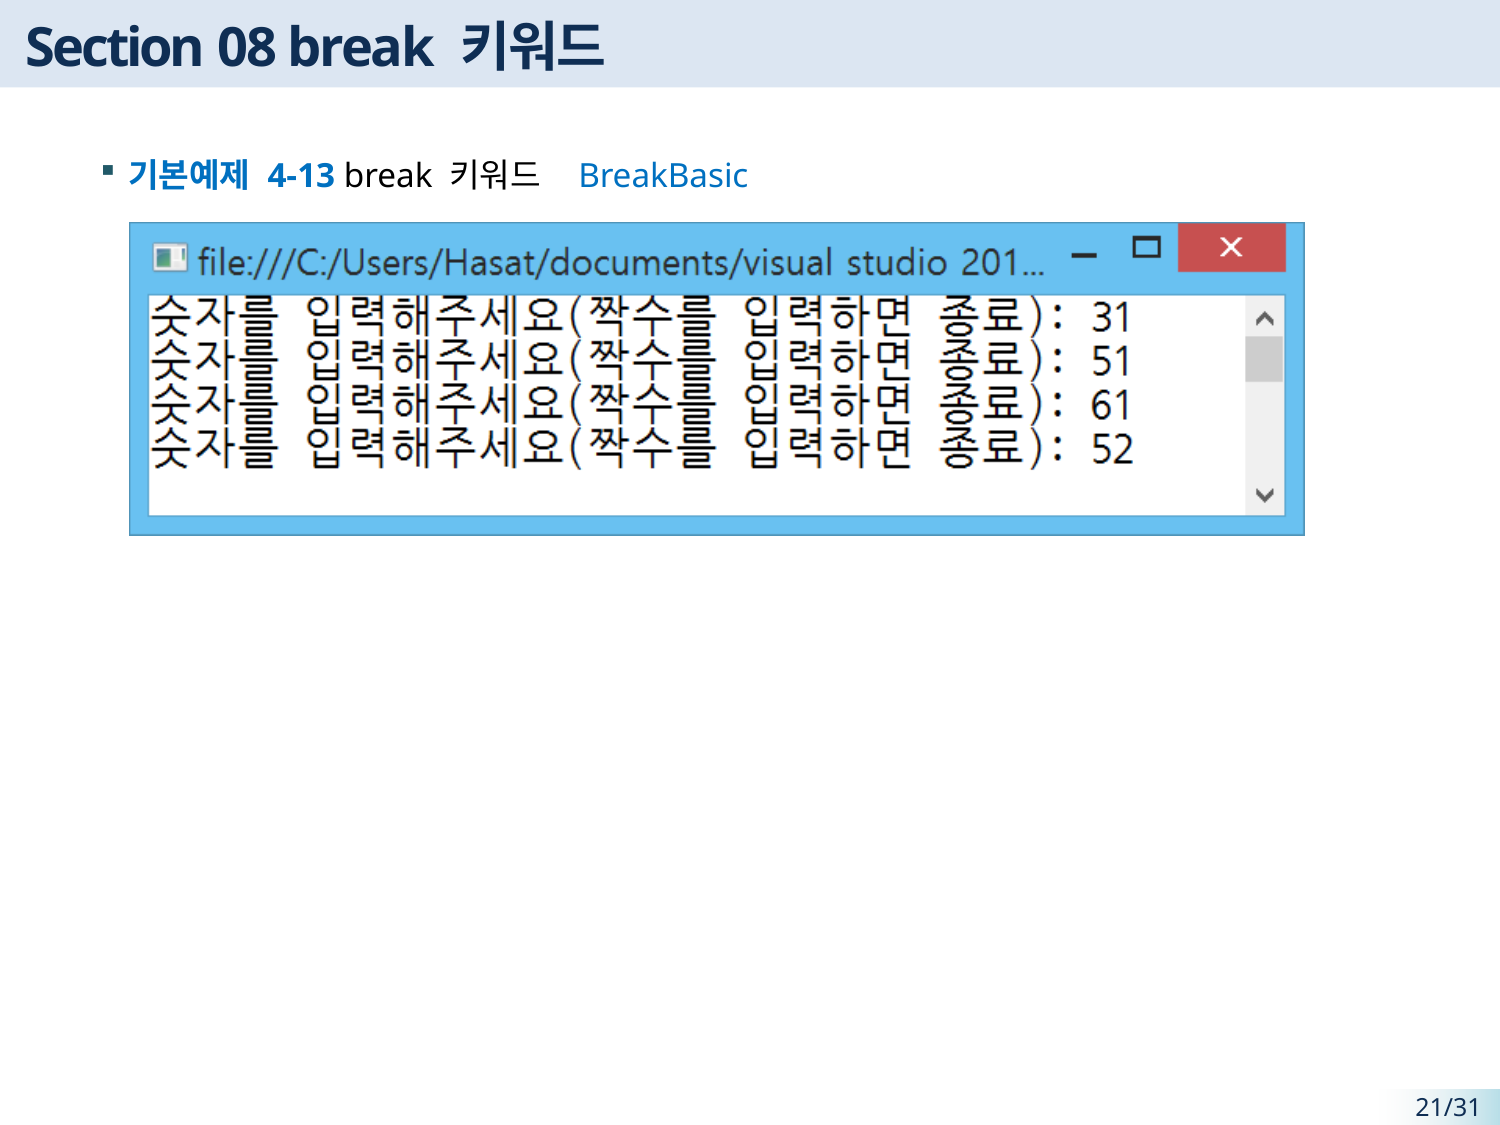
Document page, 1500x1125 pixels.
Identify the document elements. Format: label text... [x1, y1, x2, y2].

title Section 08 break 키워드 [10, 5, 1288, 84]
picture [129, 222, 1306, 536]
list 기본예제 4-13 break 키워드 BreakBasic [10, 126, 1481, 1057]
